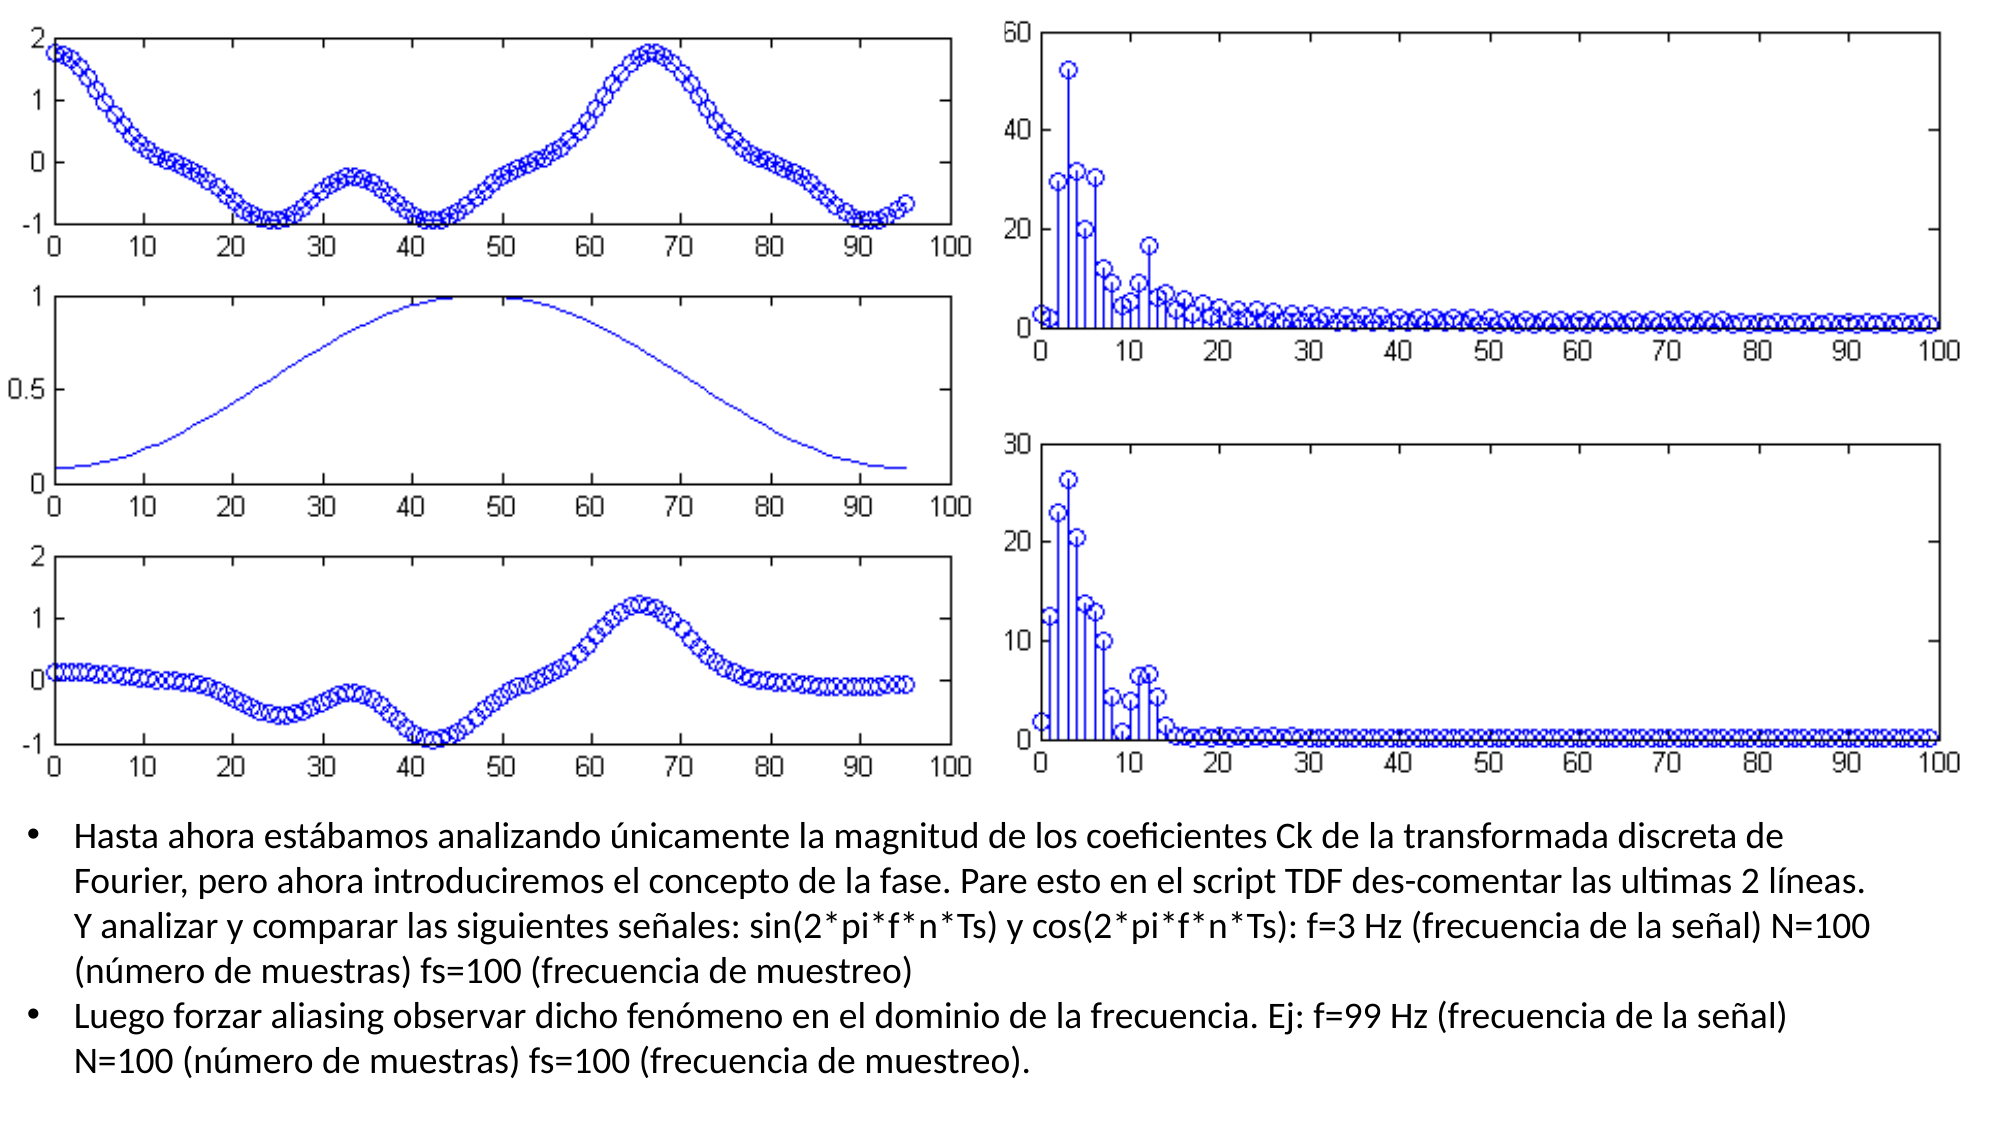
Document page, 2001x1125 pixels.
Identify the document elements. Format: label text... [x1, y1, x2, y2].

text_box Hasta ahora estábamos analizando únicamente la magnitud de los coeficientes Ck de la transformada discreta de Fourier, pero ahora introduciremos el concepto de la fase. Pare esto en el script TDF des-comentar las ultimas 2 líneas. Y analizar y comparar las siguientes señales: sin(2*pi*f*n*Ts) y cos(2*pi*f*n*Ts): f=3 Hz (frecuencia de la señal) N=100 (número de muestras) fs=100 (frecuencia de muestreo) Luego forzar aliasing observar dicho fenómeno en el dominio de la frecuencia. Ej: f=99 Hz (frecuencia de la señal) N=100 (número de muestras) fs=100 (frecuencia de muestreo). [12, 804, 1903, 1089]
picture [0, 15, 980, 783]
picture [1004, 15, 1967, 783]
